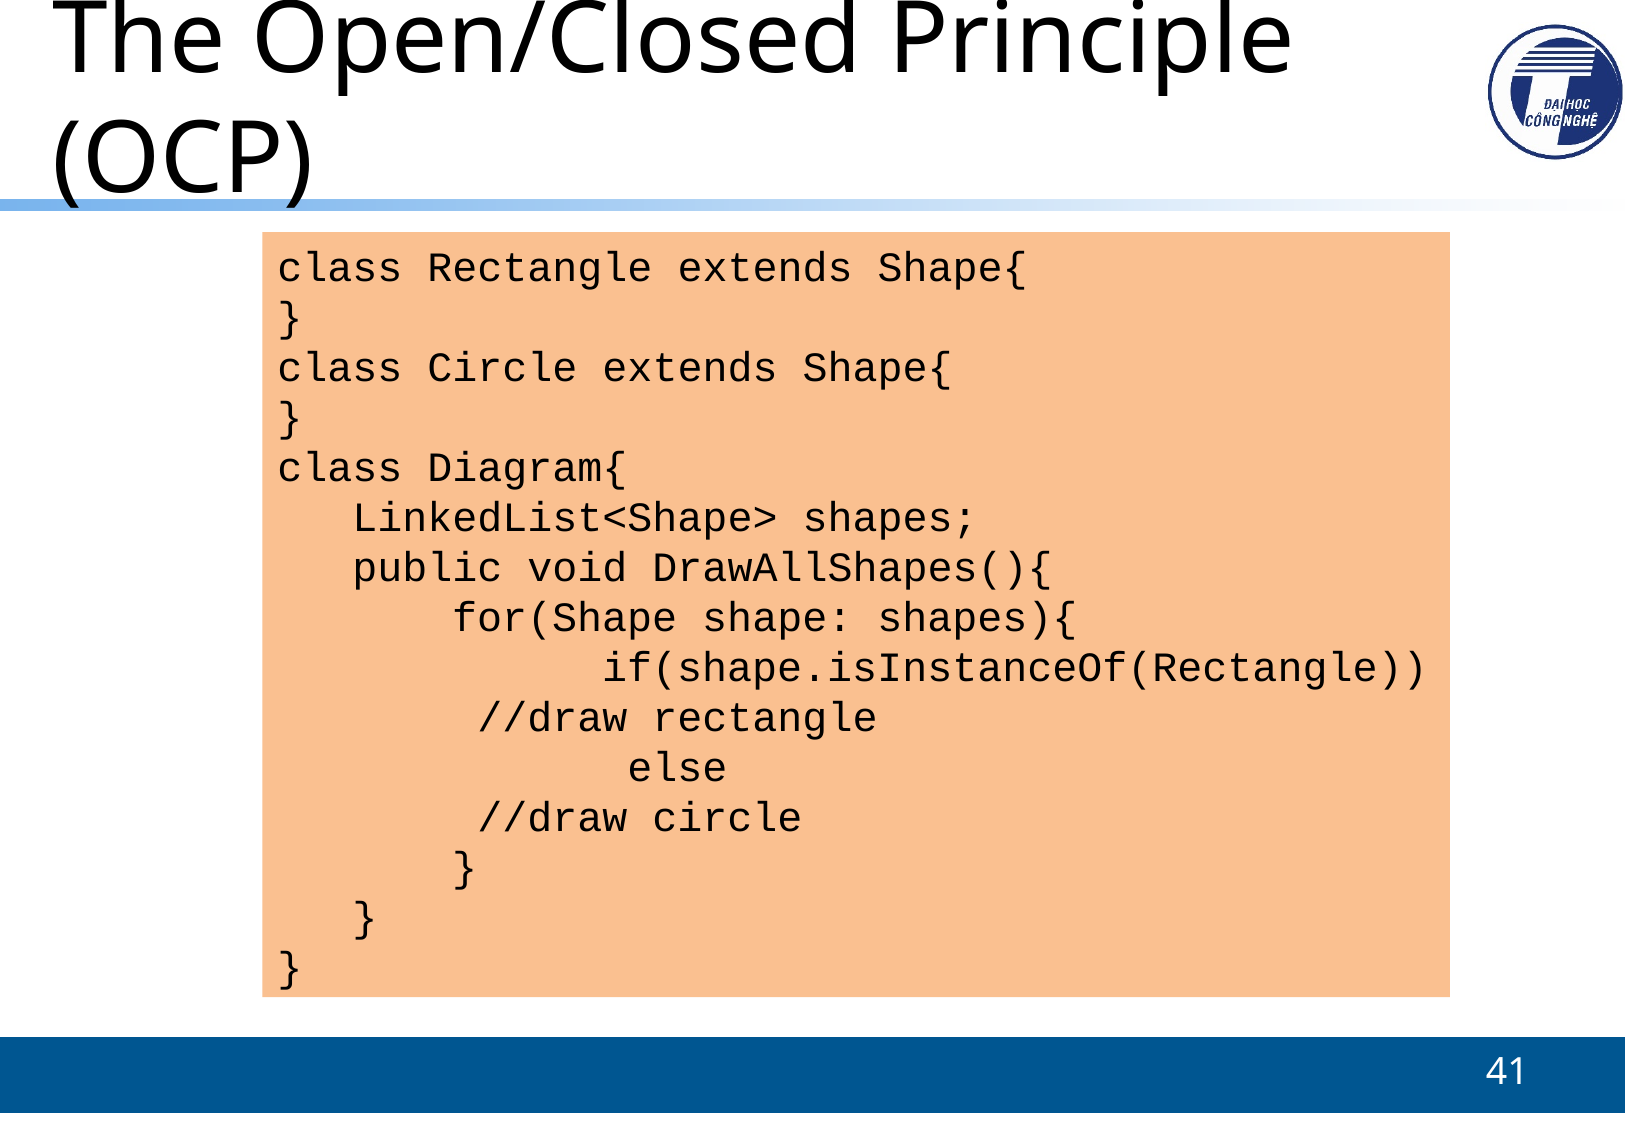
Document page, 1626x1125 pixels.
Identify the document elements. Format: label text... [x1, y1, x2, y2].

picture [0, 199, 1625, 211]
picture [1500, 22, 1625, 162]
title The Open/Closed Principle (OCP) [37, 0, 1500, 186]
picture [0, 1037, 1625, 1113]
slide_number 41 [1164, 1042, 1544, 1103]
text_box class Rectangle extends Shape{ } class Circle extends Shape{ } class Diagram{ LinkedList<Shape> shapes; public void DrawAllShapes(){ for(Shape shape: shapes){ if(shape.isInstanceOf(Rectangle)) //draw rectangle else //draw circle } } } [262, 232, 1450, 998]
